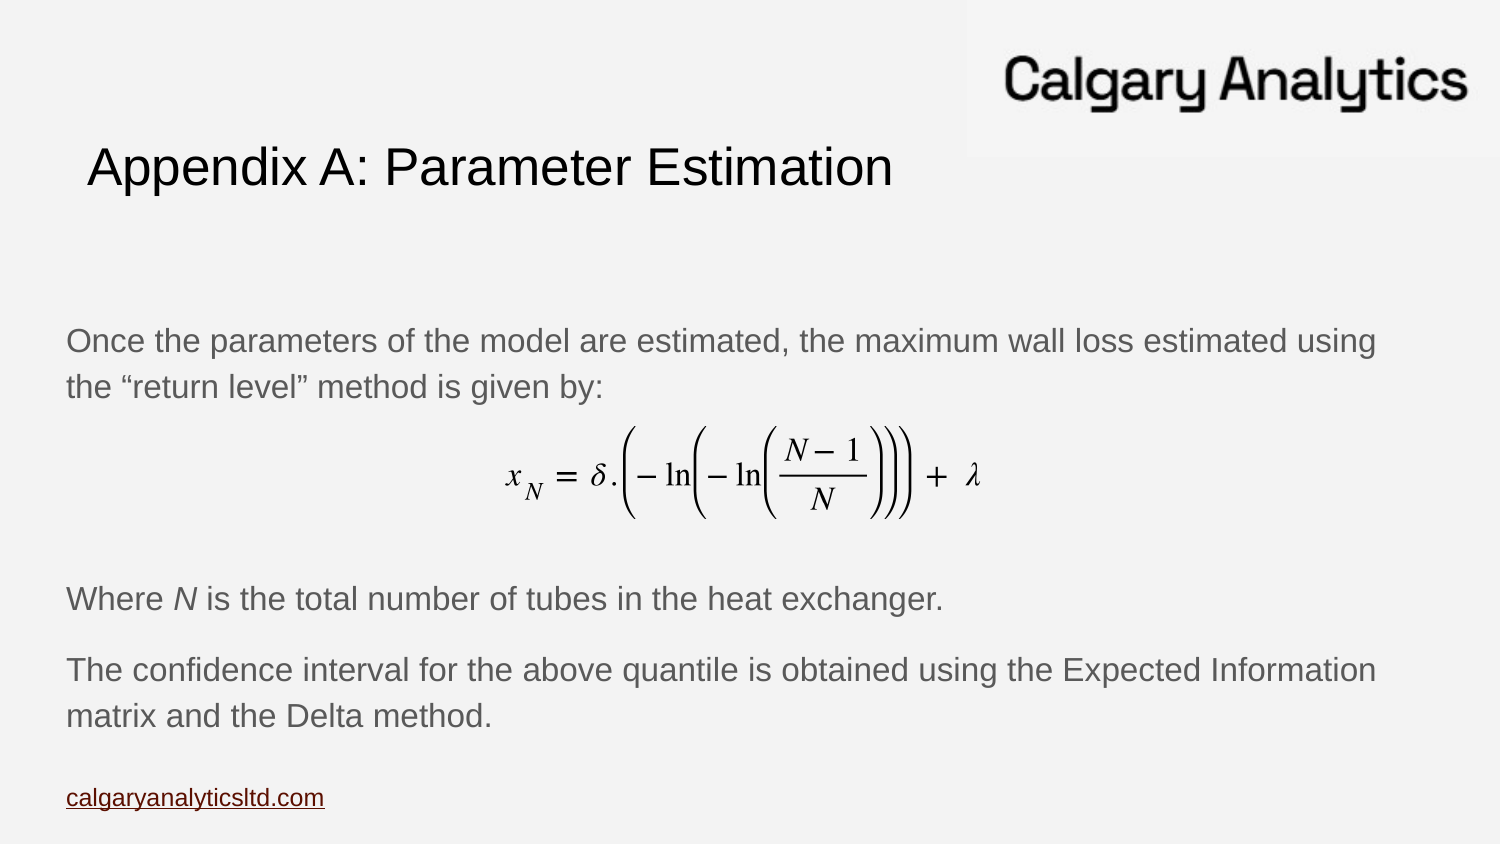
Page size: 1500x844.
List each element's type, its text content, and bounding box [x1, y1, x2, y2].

title Appendix A: Parameter Estimation [71, 117, 1380, 212]
picture [505, 426, 983, 519]
picture [966, 0, 1500, 157]
text_box calgaryanalyticsltd.com [51, 766, 511, 801]
list Once the parameters of the model are estimated, the maximum wall loss estimated using the “return level” method is given by: Where N is the total number of tubes in the heat exchanger. The confidence interval for the above quantile is obtained using the Expected Information matrix and the Delta method. [51, 297, 1449, 820]
